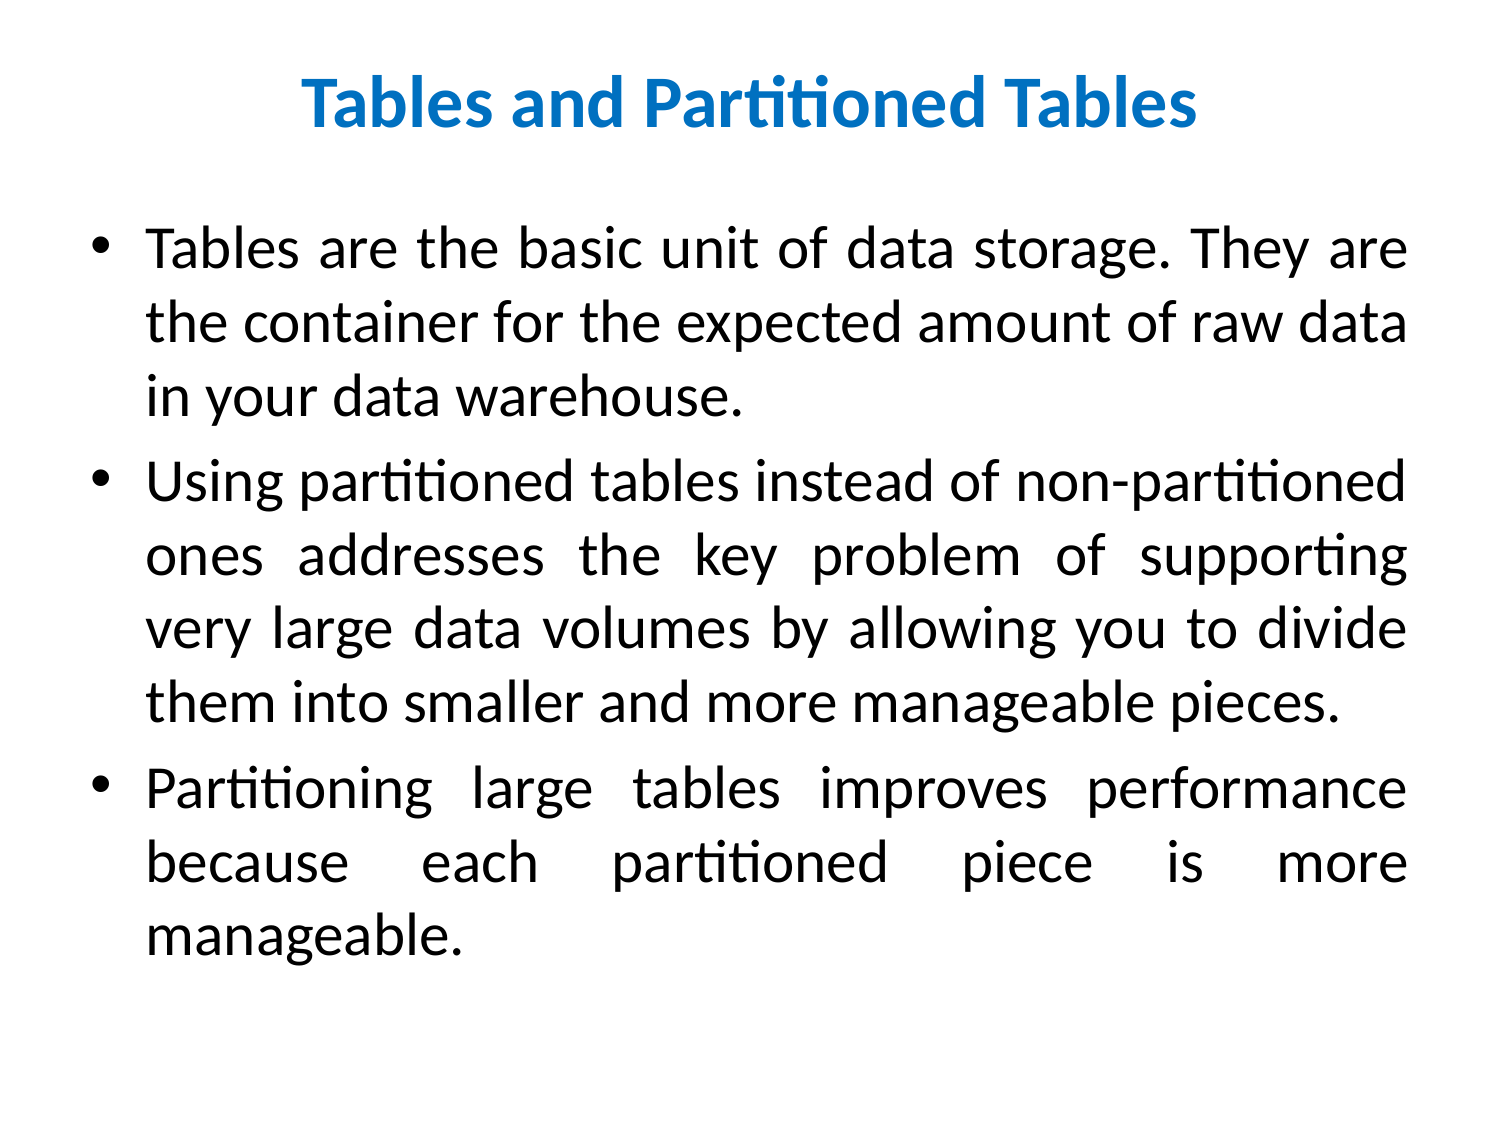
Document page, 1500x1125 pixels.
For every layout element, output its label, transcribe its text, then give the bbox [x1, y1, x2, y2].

title Tables and Partitioned Tables [75, 45, 1425, 150]
list Tables are the basic unit of data storage. They are the container for the expected amount of raw data in your data warehouse. Using partitioned tables instead of non-partitioned ones addresses the key problem of supporting very large data volumes by allowing you to divide them into smaller and more manageable pieces. Partitioning large tables improves performance because each partitioned piece is more manageable. [75, 200, 1425, 1005]
